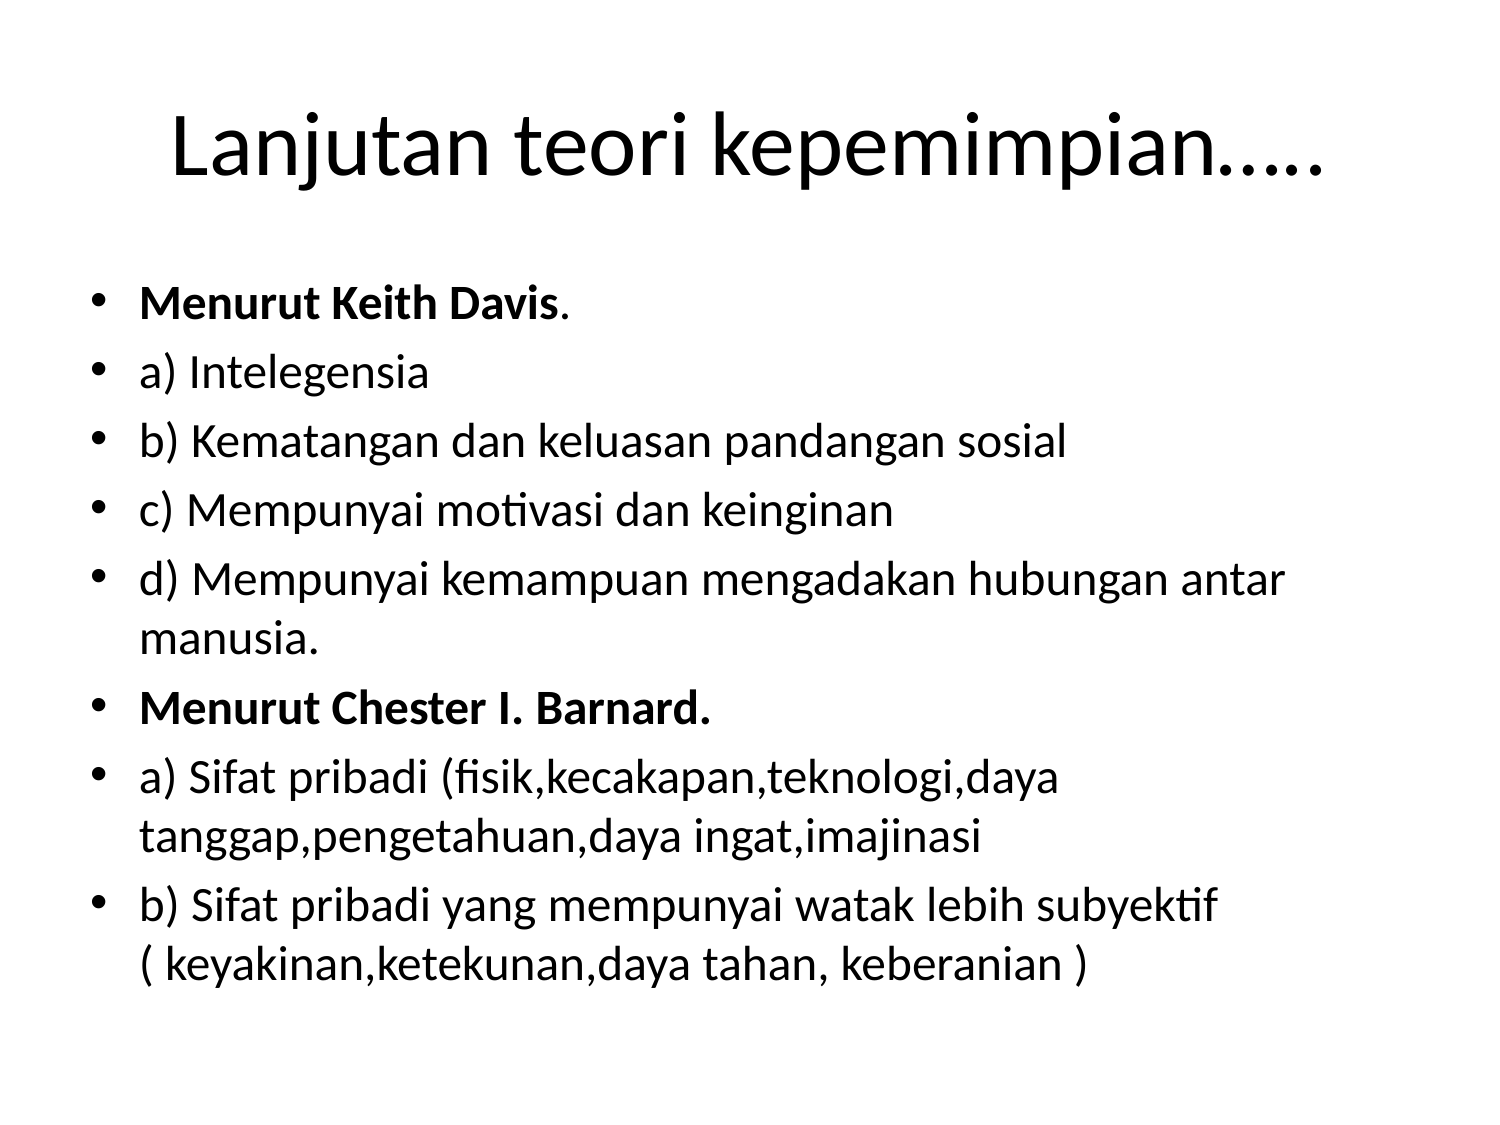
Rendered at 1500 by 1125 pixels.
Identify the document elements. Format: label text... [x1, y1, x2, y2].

title Lanjutan teori kepemimpian….. [75, 45, 1425, 233]
list Menurut Keith Davis. a) Intelegensia b) Kematangan dan keluasan pandangan sosial c) Mempunyai motivasi dan keinginan d) Mempunyai kemampuan mengadakan hubungan antar manusia. Menurut Chester I. Barnard. a) Sifat pribadi (fisik,kecakapan,teknologi,daya tanggap,pengetahuan,daya ingat,imajinasi b) Sifat pribadi yang mempunyai watak lebih subyektif ( keyakinan,ketekunan,daya tahan, keberanian ) [75, 262, 1425, 1005]
